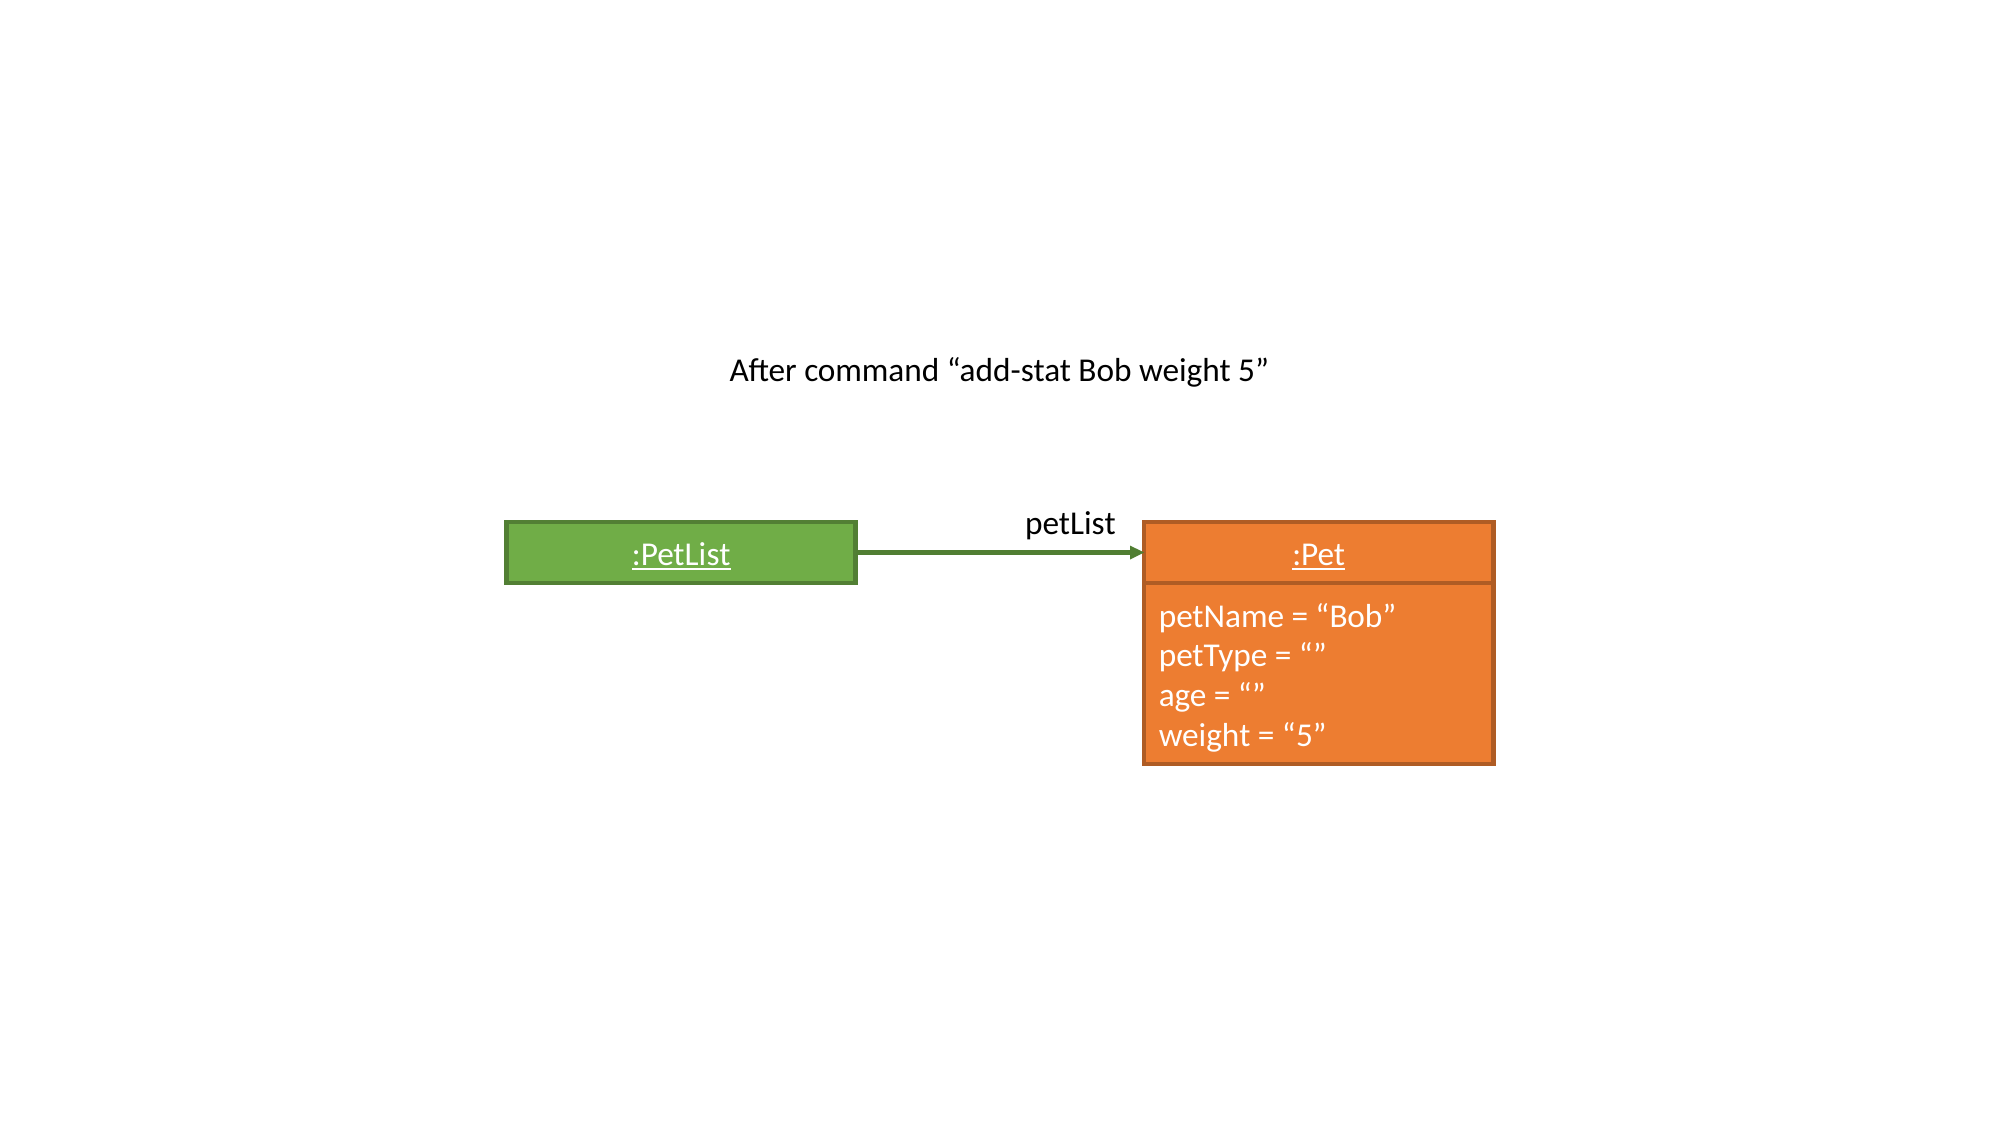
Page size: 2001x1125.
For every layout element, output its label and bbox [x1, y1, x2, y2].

text_box [506, 341, 1494, 765]
